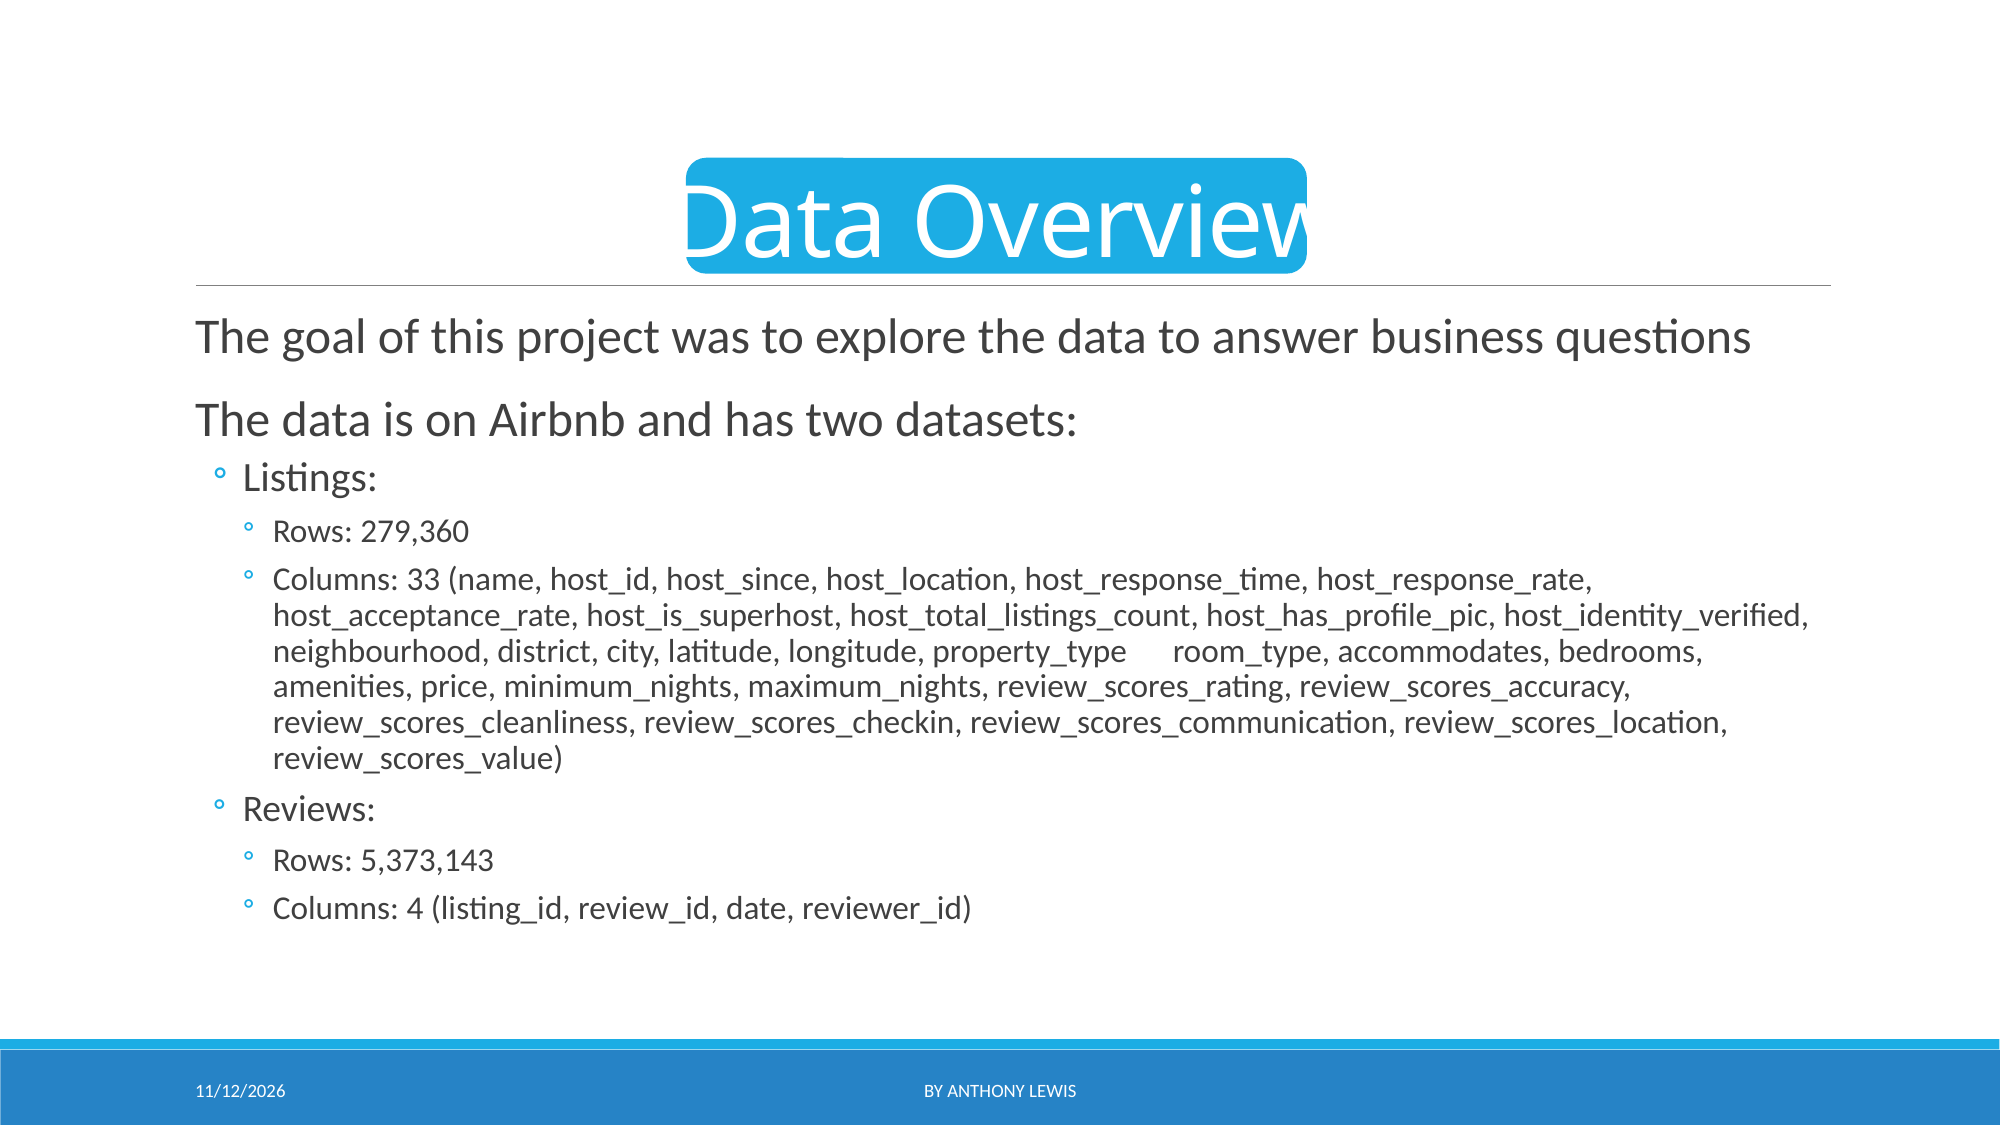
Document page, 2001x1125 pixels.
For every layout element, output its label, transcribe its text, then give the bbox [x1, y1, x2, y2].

title Data Overview [180, 47, 1830, 285]
footer By Anthony Lewis [604, 1059, 1396, 1120]
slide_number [180, 1059, 586, 1120]
list The goal of this project was to explore the data to answer business questions The data is on Airbnb and has two datasets: Listings: Rows: 279,360 Columns: 33 (name, host_id, host_since, host_location, host_response_time, host_response_rate, host_acceptance_rate, host_is_superhost, host_total_listings_count, host_has_profile_pic, host_identity_verified, neighbourhood, district, city, latitude, longitude, property_type room_type, accommodates, bedrooms, amenities, price, minimum_nights, maximum_nights, review_scores_rating, review_scores_accuracy, review_scores_cleanliness, review_scores_checkin, review_scores_communication, review_scores_location, review_scores_value) Reviews: Rows: 5,373,143 Columns: 4 (listing_id, review_id, date, reviewer_id) [180, 302, 1830, 963]
